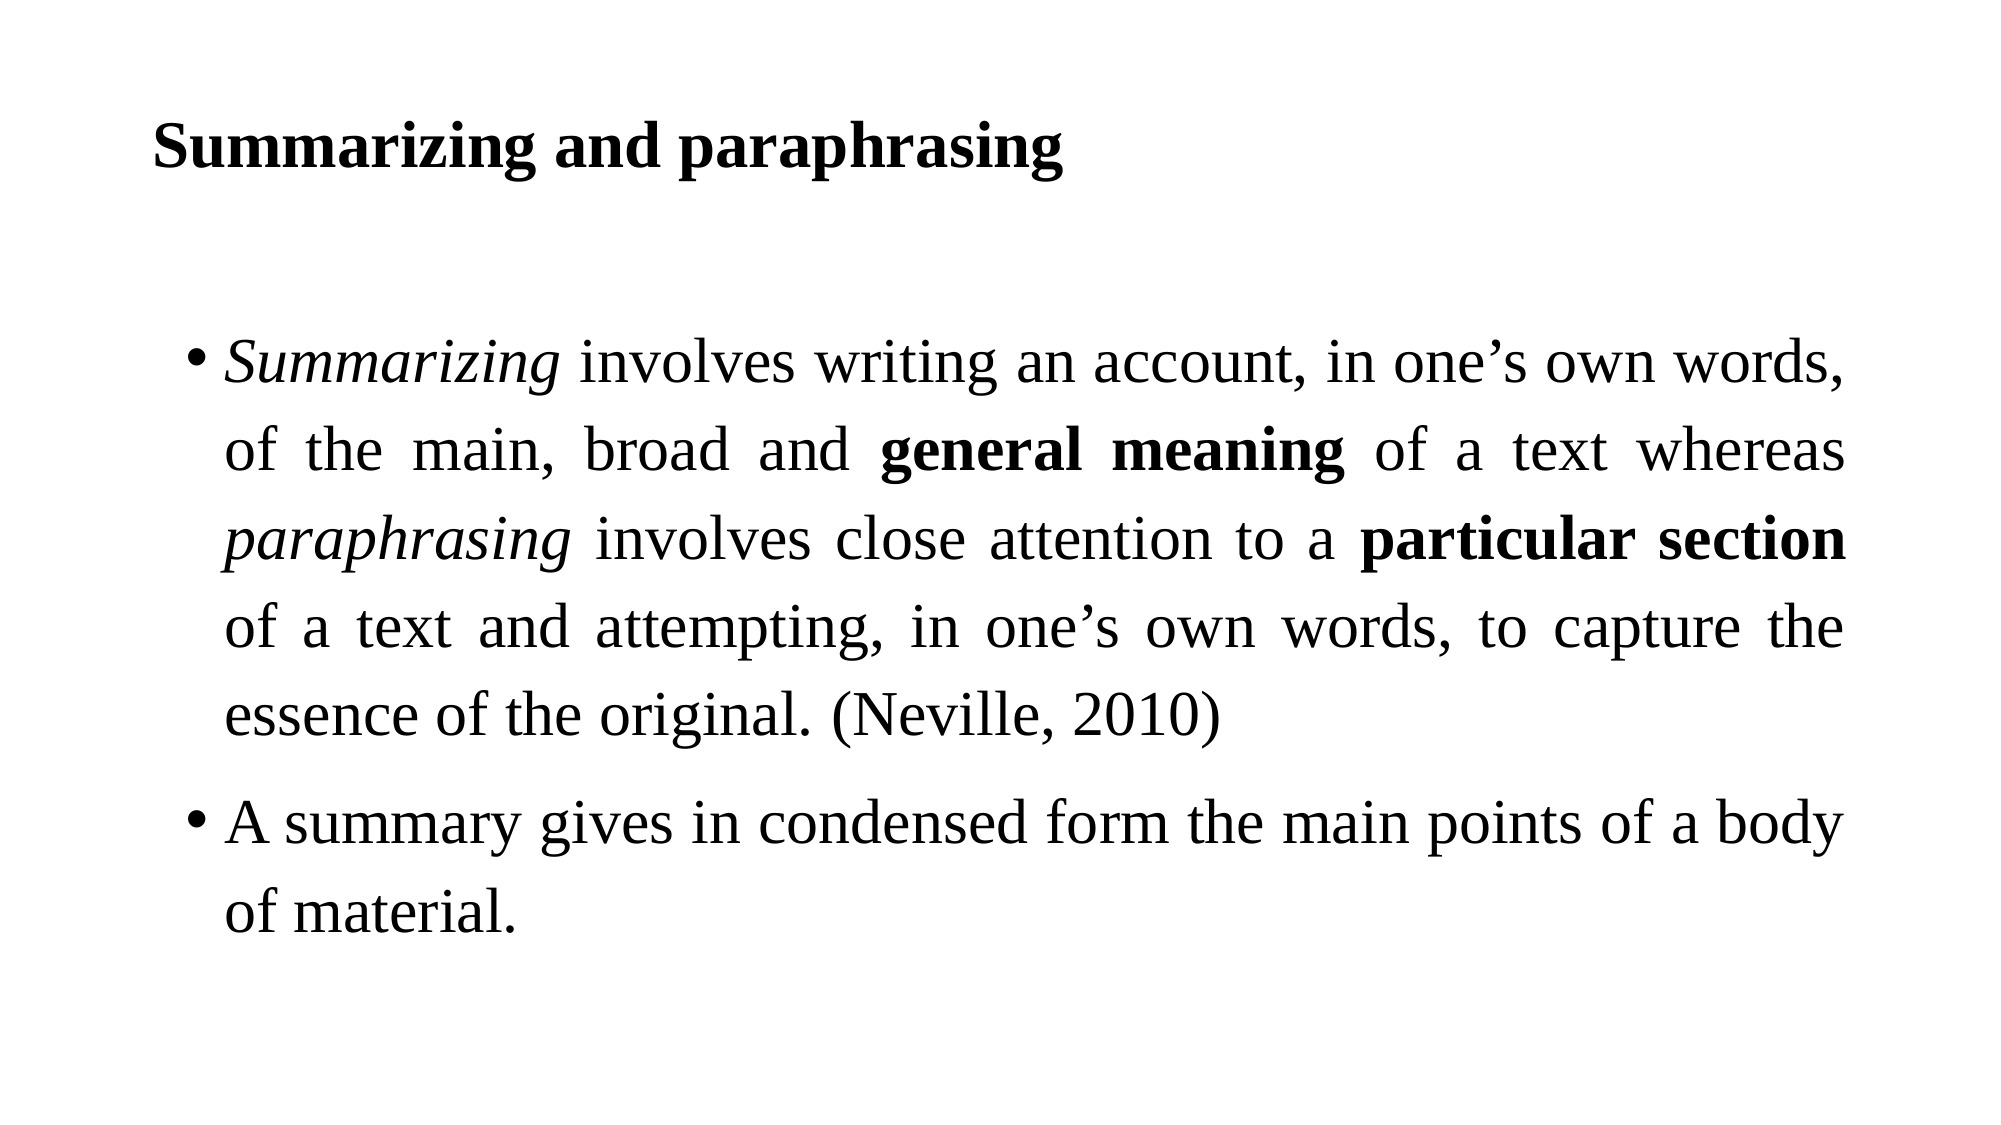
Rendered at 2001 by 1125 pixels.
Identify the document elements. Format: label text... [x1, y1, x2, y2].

list Summarizing involves writing an account, in one’s own words, of the main, broad and general meaning of a text whereas paraphrasing involves close attention to a particular section of a text and attempting, in one’s own words, to capture the essence of the original. (Neville, 2010) A summary gives in condensed form the main points of a body of material. [137, 299, 1863, 1014]
title Summarizing and paraphrasing [137, 59, 1863, 278]
